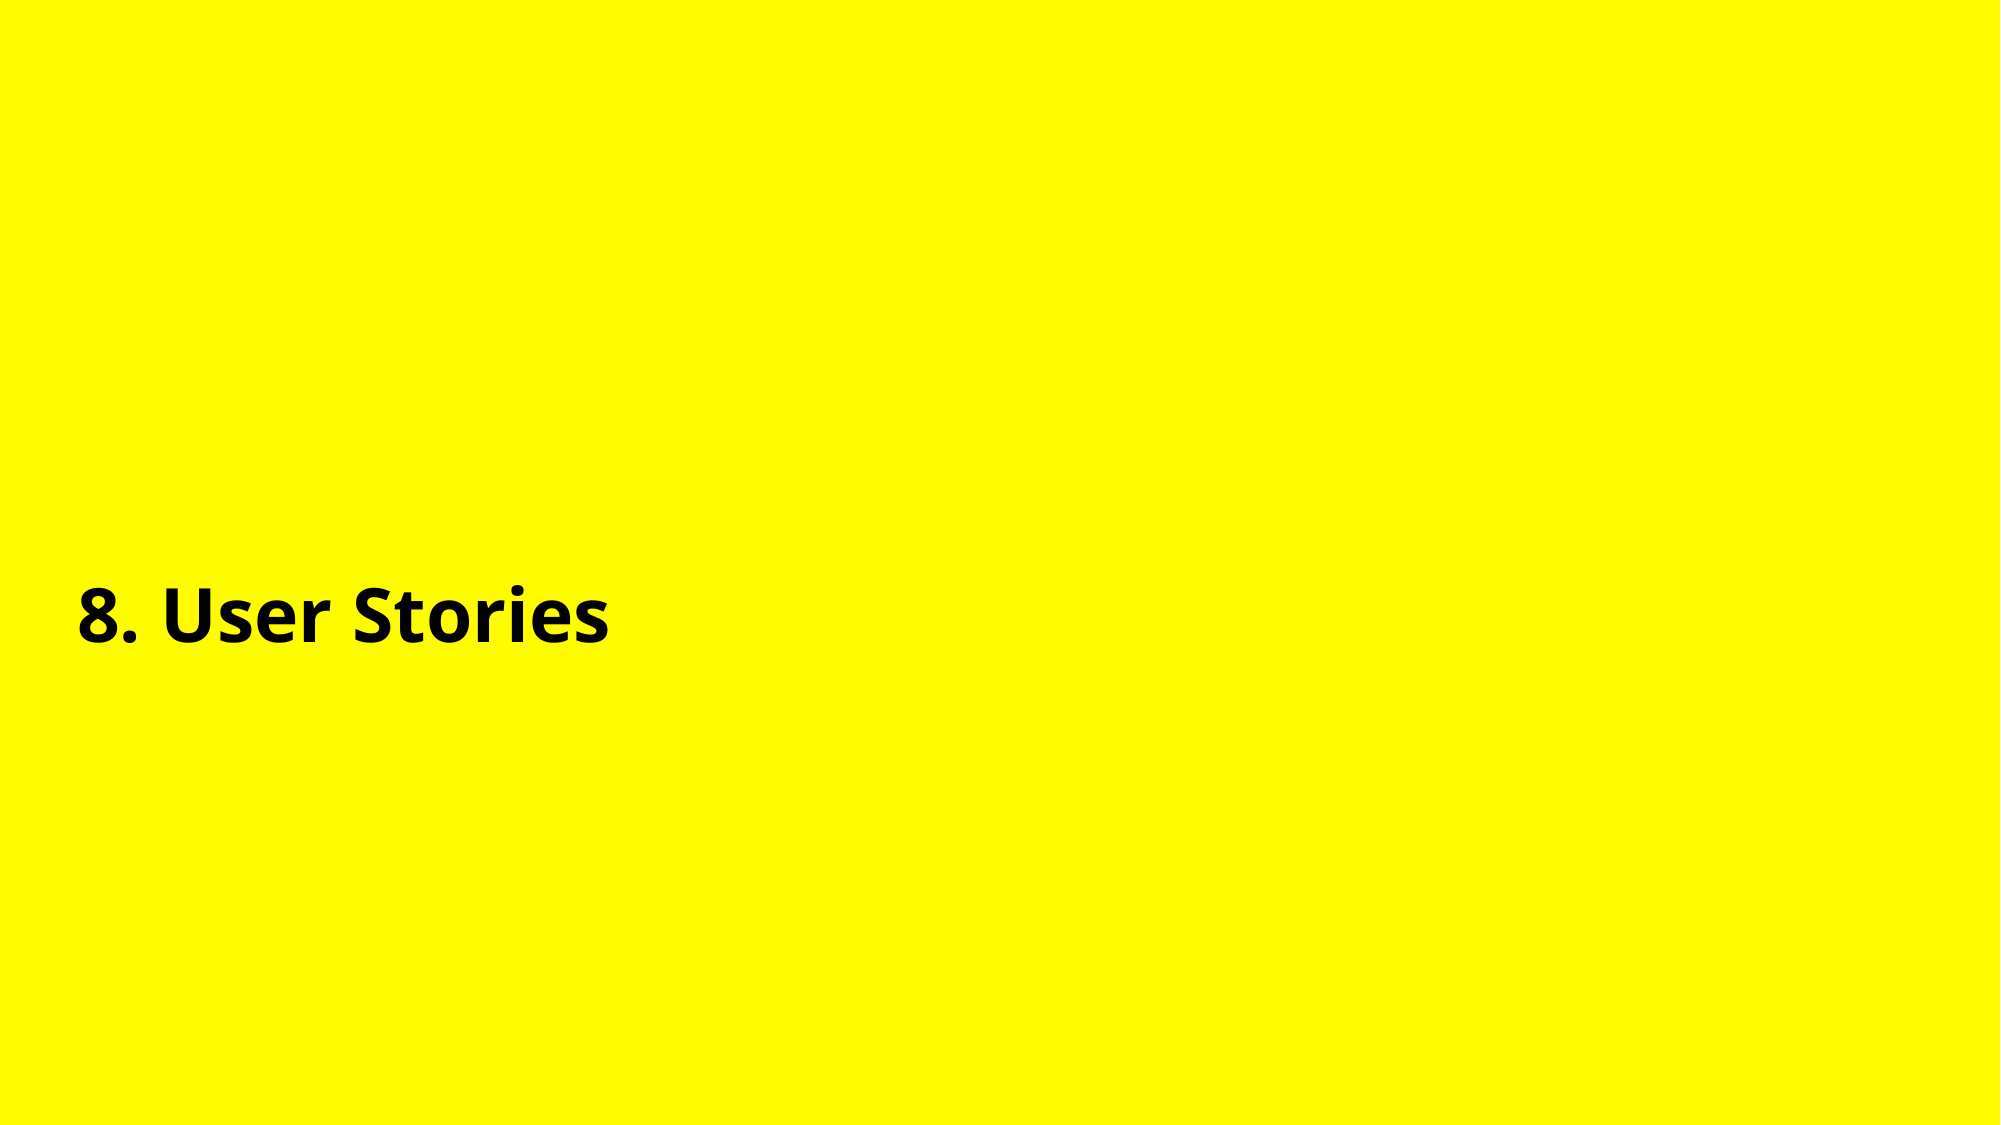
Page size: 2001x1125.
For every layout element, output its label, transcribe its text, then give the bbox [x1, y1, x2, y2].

title 8. User Stories [77, 469, 1305, 658]
